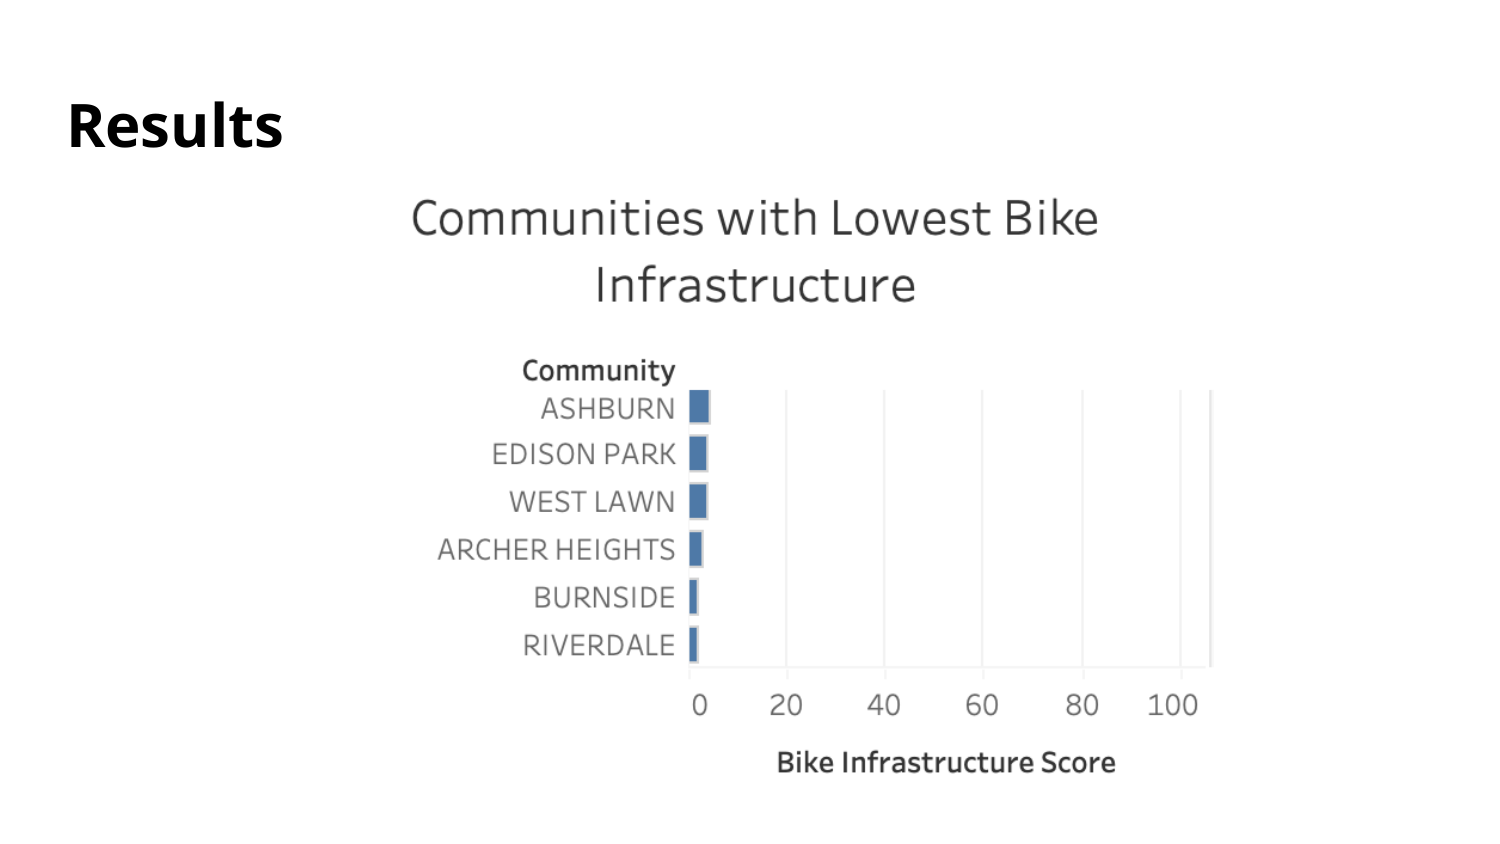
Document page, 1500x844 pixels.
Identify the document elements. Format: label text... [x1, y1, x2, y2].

picture [330, 175, 1215, 794]
title Results [51, 72, 1449, 176]
